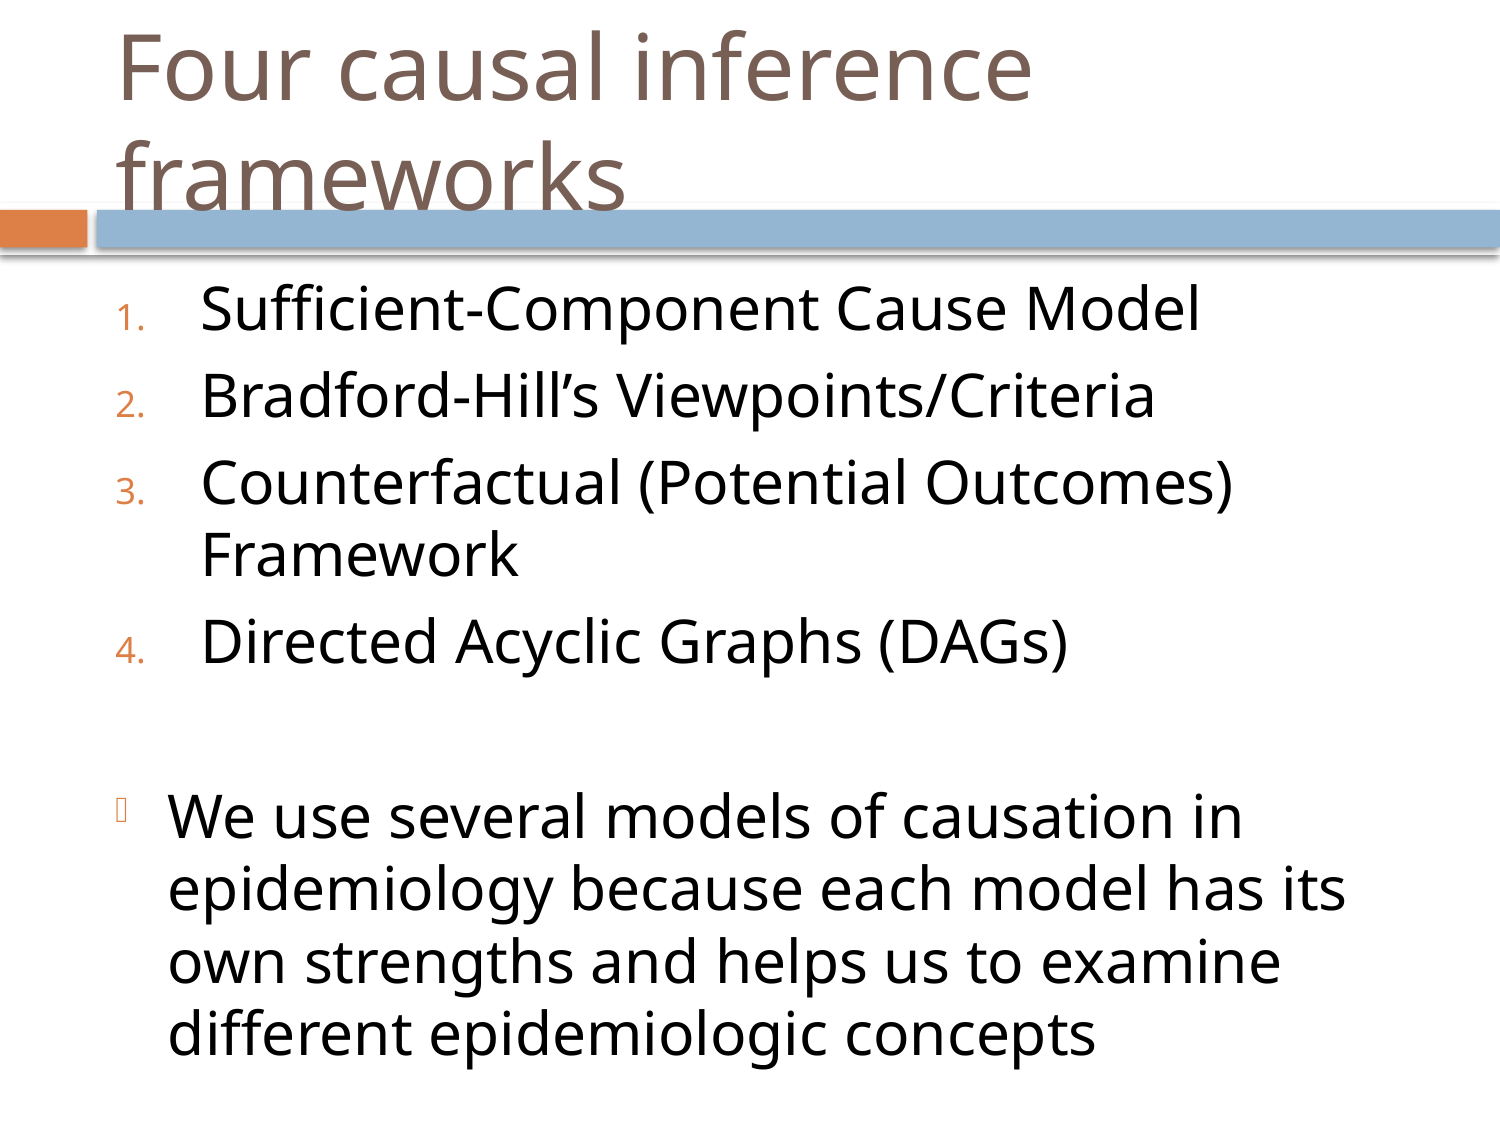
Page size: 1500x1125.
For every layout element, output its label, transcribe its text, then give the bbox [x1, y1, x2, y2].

title Four causal inference frameworks [100, 37, 1438, 200]
list Sufficient-Component Cause Model Bradford-Hill’s Viewpoints/Criteria Counterfactual (Potential Outcomes) Framework Directed Acyclic Graphs (DAGs) We use several models of causation in epidemiology because each model has its own strengths and helps us to examine different epidemiologic concepts [100, 262, 1463, 1000]
